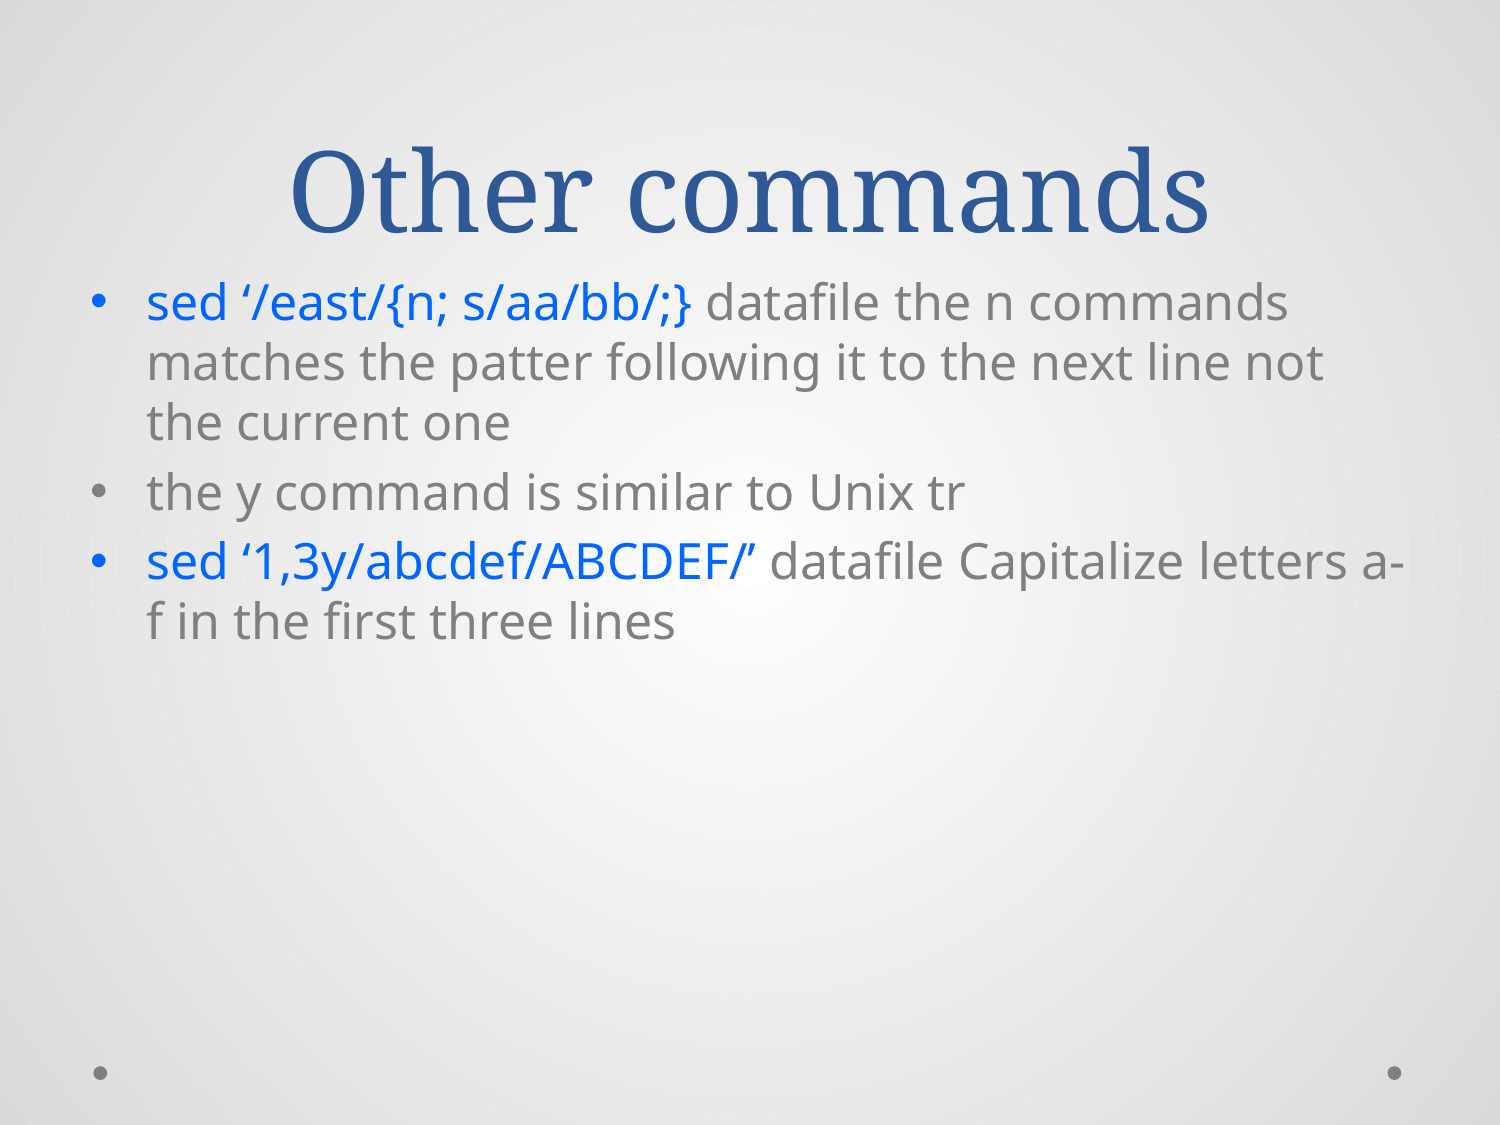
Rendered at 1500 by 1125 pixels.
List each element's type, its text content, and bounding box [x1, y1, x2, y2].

title Other commands [75, 0, 1425, 262]
list sed ‘/east/{n; s/aa/bb/;} datafile the n commands matches the patter following it to the next line not the current one the y command is similar to Unix tr sed ‘1,3y/abcdef/ABCDEF/’ datafile Capitalize letters a-f in the first three lines [75, 262, 1425, 1005]
